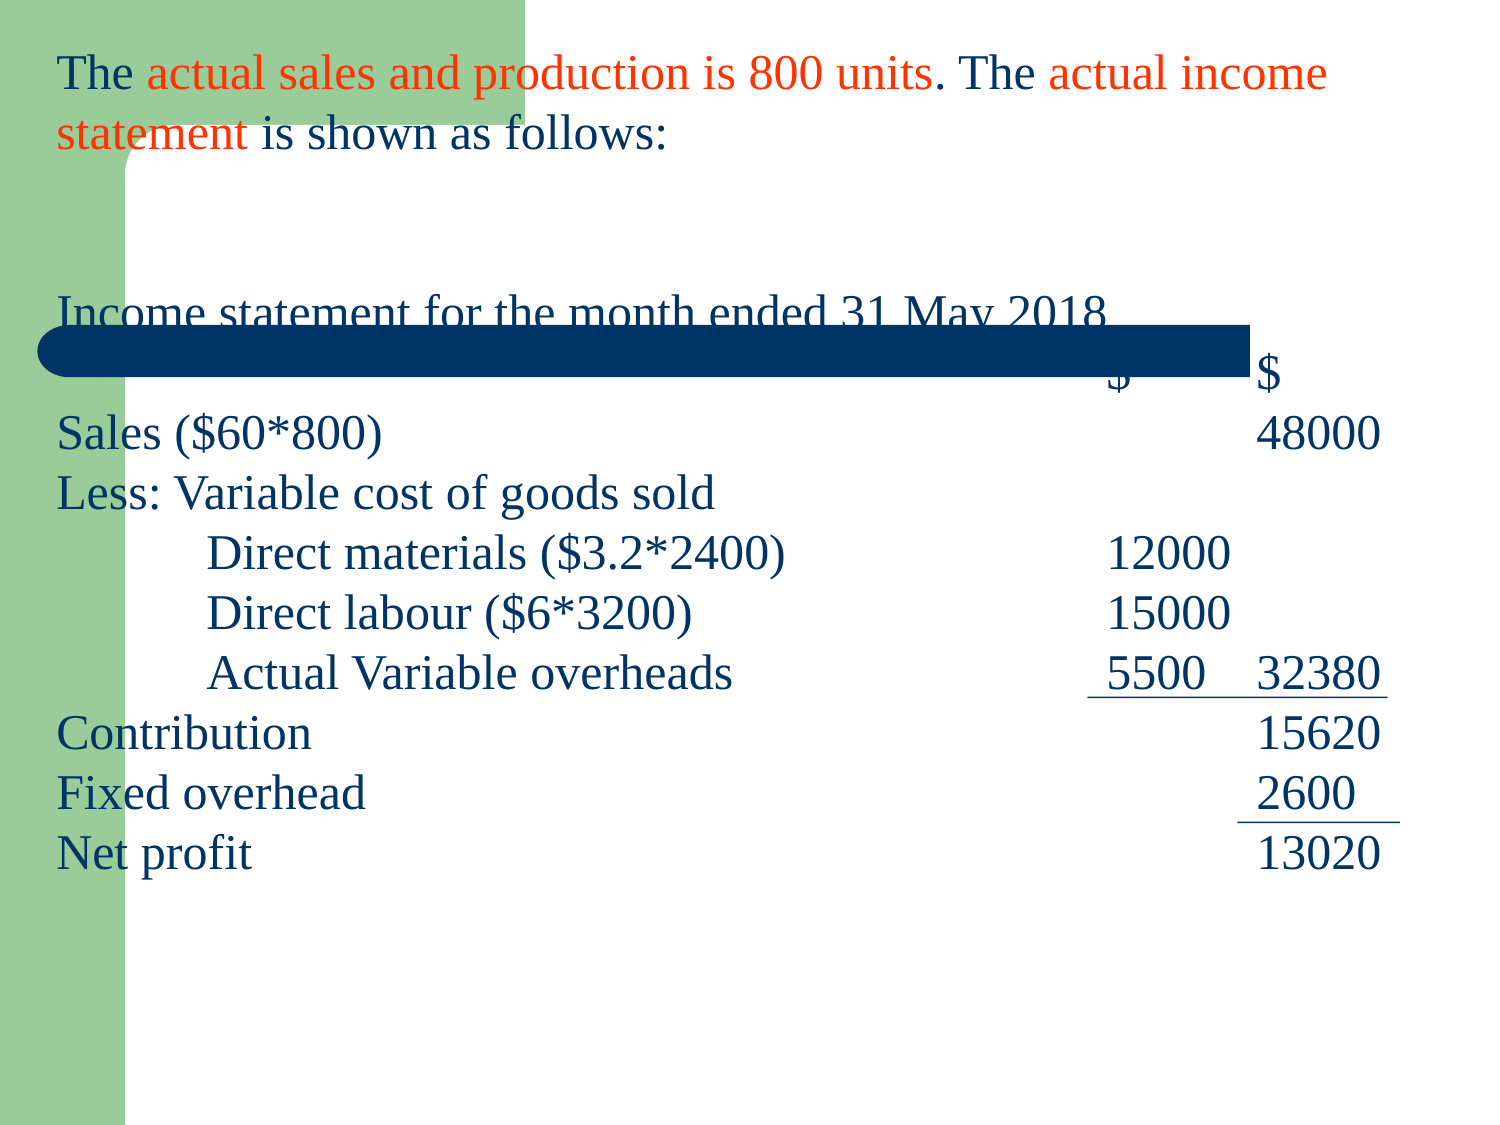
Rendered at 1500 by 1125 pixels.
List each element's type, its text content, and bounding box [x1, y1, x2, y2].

text_box The actual sales and production is 800 units. The actual income statement is shown as follows: Income statement for the month ended 31 May 2018 $ $ Sales ($60*800) 48000 Less: Variable cost of goods sold Direct materials ($3.2*2400) 12000 Direct labour ($6*3200) 15000 Actual Variable overheads 5500 32380 Contribution 15620 Fixed overhead 2600 Net profit 13020 [41, 31, 1397, 887]
